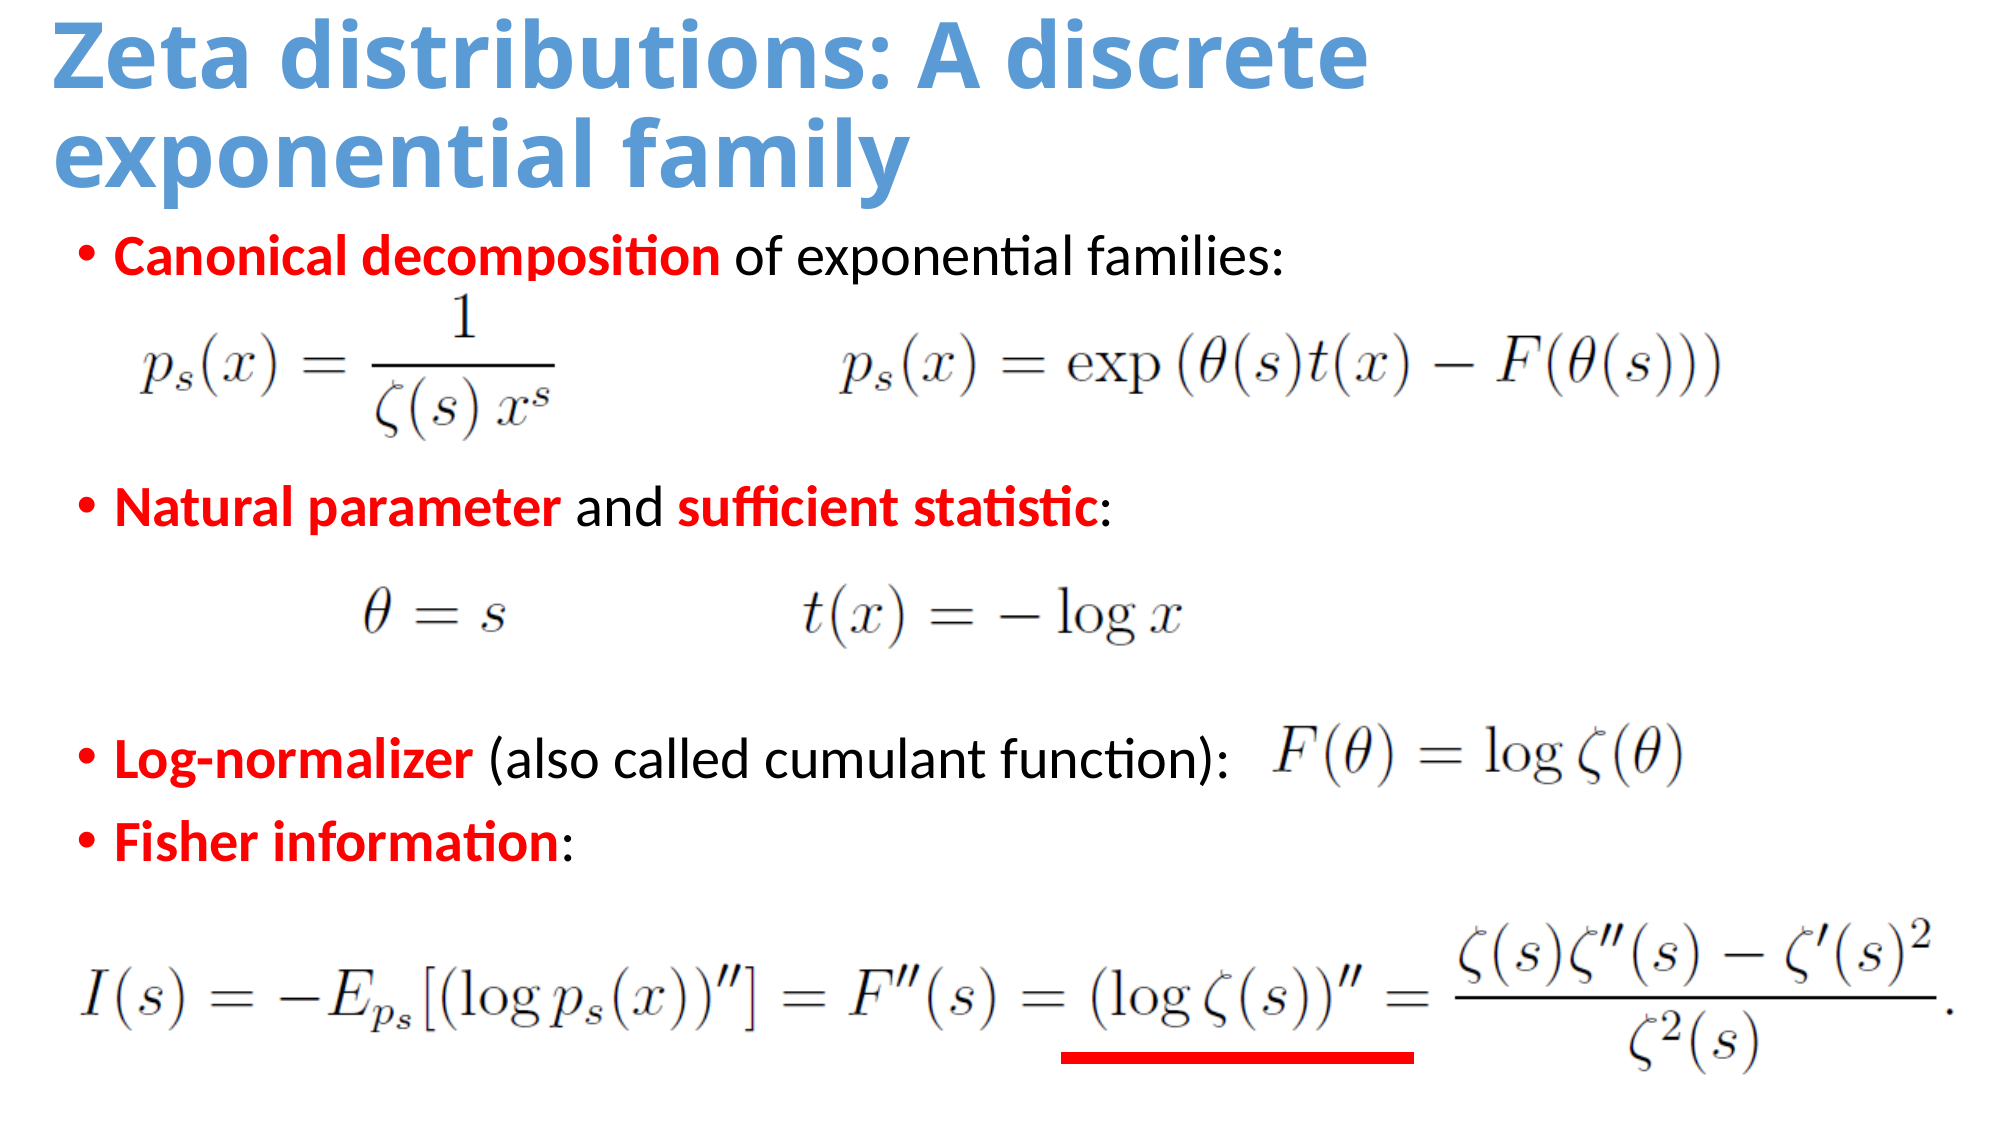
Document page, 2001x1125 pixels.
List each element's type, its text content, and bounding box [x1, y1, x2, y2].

title Zeta distributions: A discrete exponential family [37, 0, 1863, 218]
picture [832, 325, 1736, 416]
picture [61, 904, 1993, 1095]
picture [785, 565, 1199, 668]
picture [128, 281, 577, 460]
picture [1261, 701, 1712, 805]
picture [331, 568, 546, 665]
list Canonical decomposition of exponential families: Natural parameter and sufficient statistic: Log-normalizer (also called cumulant function): Fisher information: [61, 217, 1787, 904]
